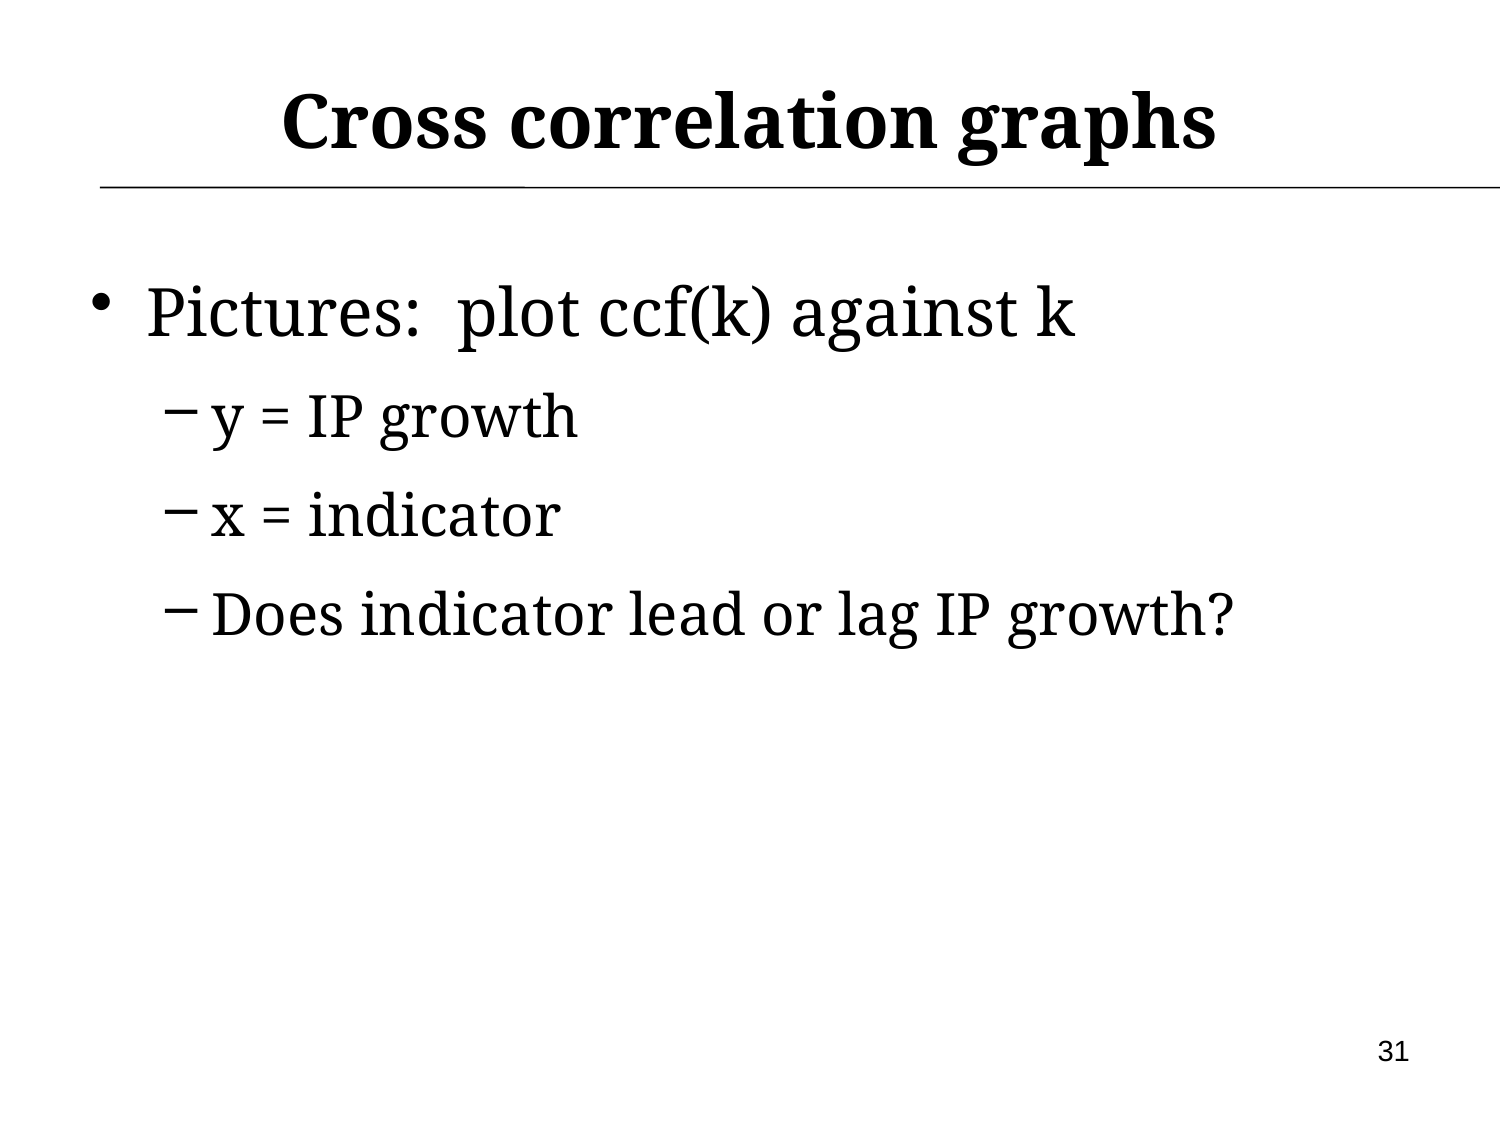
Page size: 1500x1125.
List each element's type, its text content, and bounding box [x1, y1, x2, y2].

list Pictures: plot ccf(k) against k y = IP growth x = indicator Does indicator lead or lag IP growth? [74, 262, 1426, 1006]
title Cross correlation graphs [74, 49, 1426, 188]
slide_number 31 [1074, 1024, 1426, 1103]
